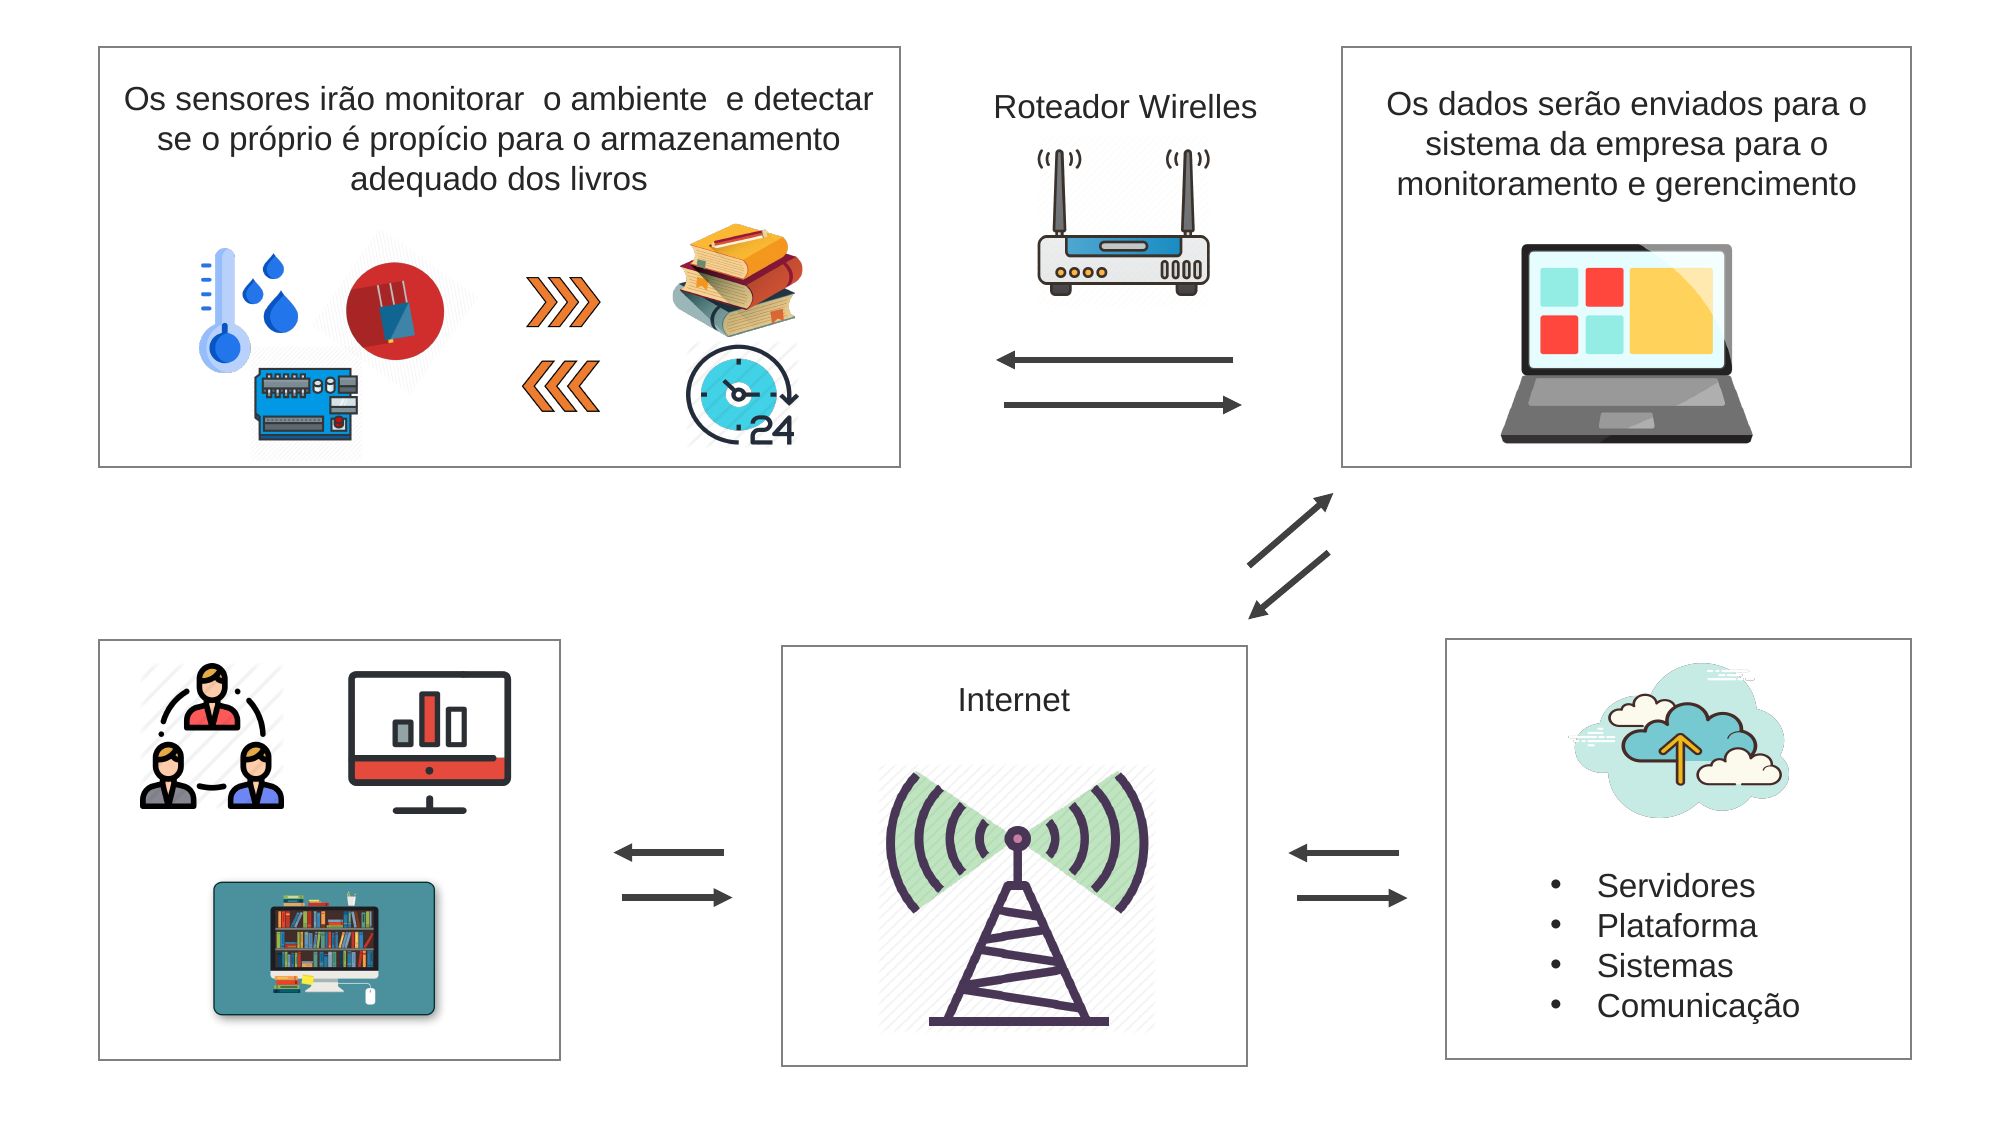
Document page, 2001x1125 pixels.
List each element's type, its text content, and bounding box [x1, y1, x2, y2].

picture [1036, 134, 1211, 311]
picture [199, 228, 479, 462]
text_box Os dados serão enviados para o sistema da empresa para o monitoramento e gerencimento [1342, 74, 1912, 210]
text_box Servidores Plataforma Sistemas Comunicação [1534, 857, 1822, 1072]
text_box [1248, 492, 1334, 566]
picture [196, 865, 458, 1039]
text_box Internet [878, 671, 1149, 727]
text_box [1445, 638, 1912, 1060]
picture [336, 646, 523, 829]
picture [1568, 663, 1789, 818]
text_box [98, 46, 901, 468]
text_box [781, 645, 1248, 1067]
picture [515, 260, 606, 429]
text_box [98, 639, 561, 1061]
picture [876, 762, 1157, 1034]
text_box Roteador Wirelles [968, 77, 1283, 133]
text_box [1248, 552, 1329, 620]
picture [1489, 203, 1764, 484]
picture [139, 663, 284, 809]
picture [661, 207, 811, 448]
text_box Os sensores irão monitorar o ambiente e detectar se o próprio é propício para o armazenamento adequado dos livros [107, 69, 892, 205]
text_box [1341, 46, 1912, 468]
